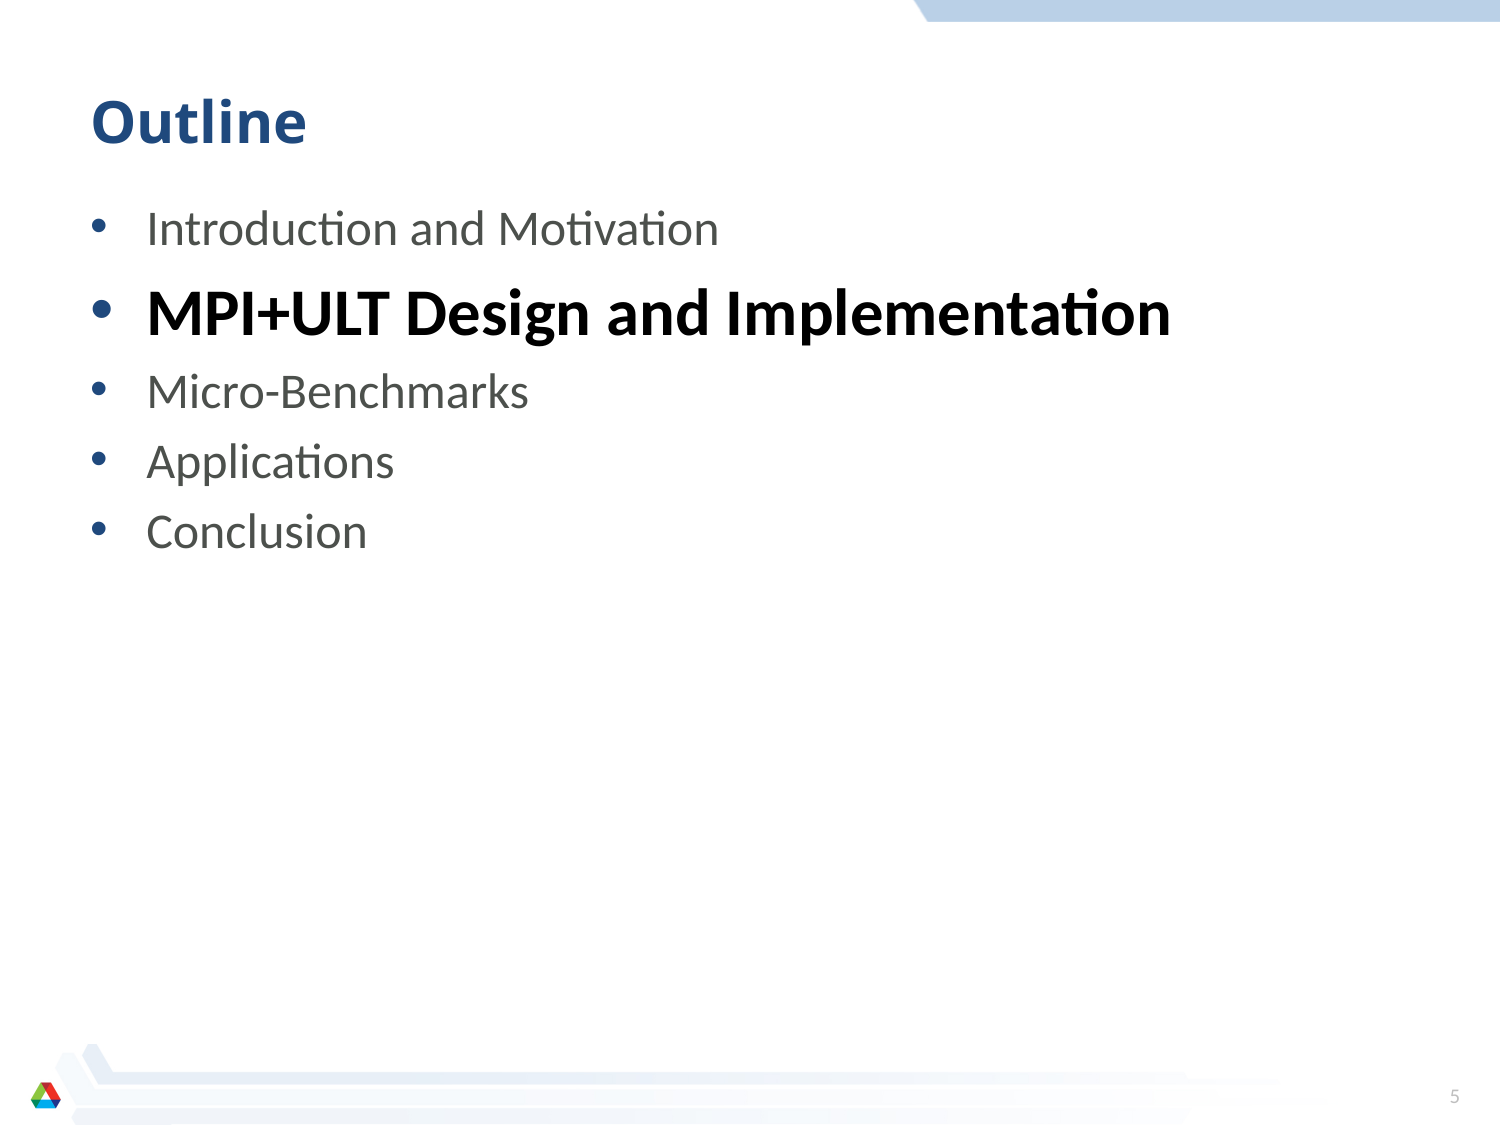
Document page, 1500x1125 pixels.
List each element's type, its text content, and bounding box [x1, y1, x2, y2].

picture [0, 1039, 1500, 1125]
title Outline [75, 45, 1425, 163]
slide_number 5 [1125, 1065, 1475, 1125]
list Introduction and Motivation MPI+ULT Design and Implementation Micro-Benchmarks Applications Conclusion [75, 187, 1425, 1005]
picture [0, 0, 1500, 22]
